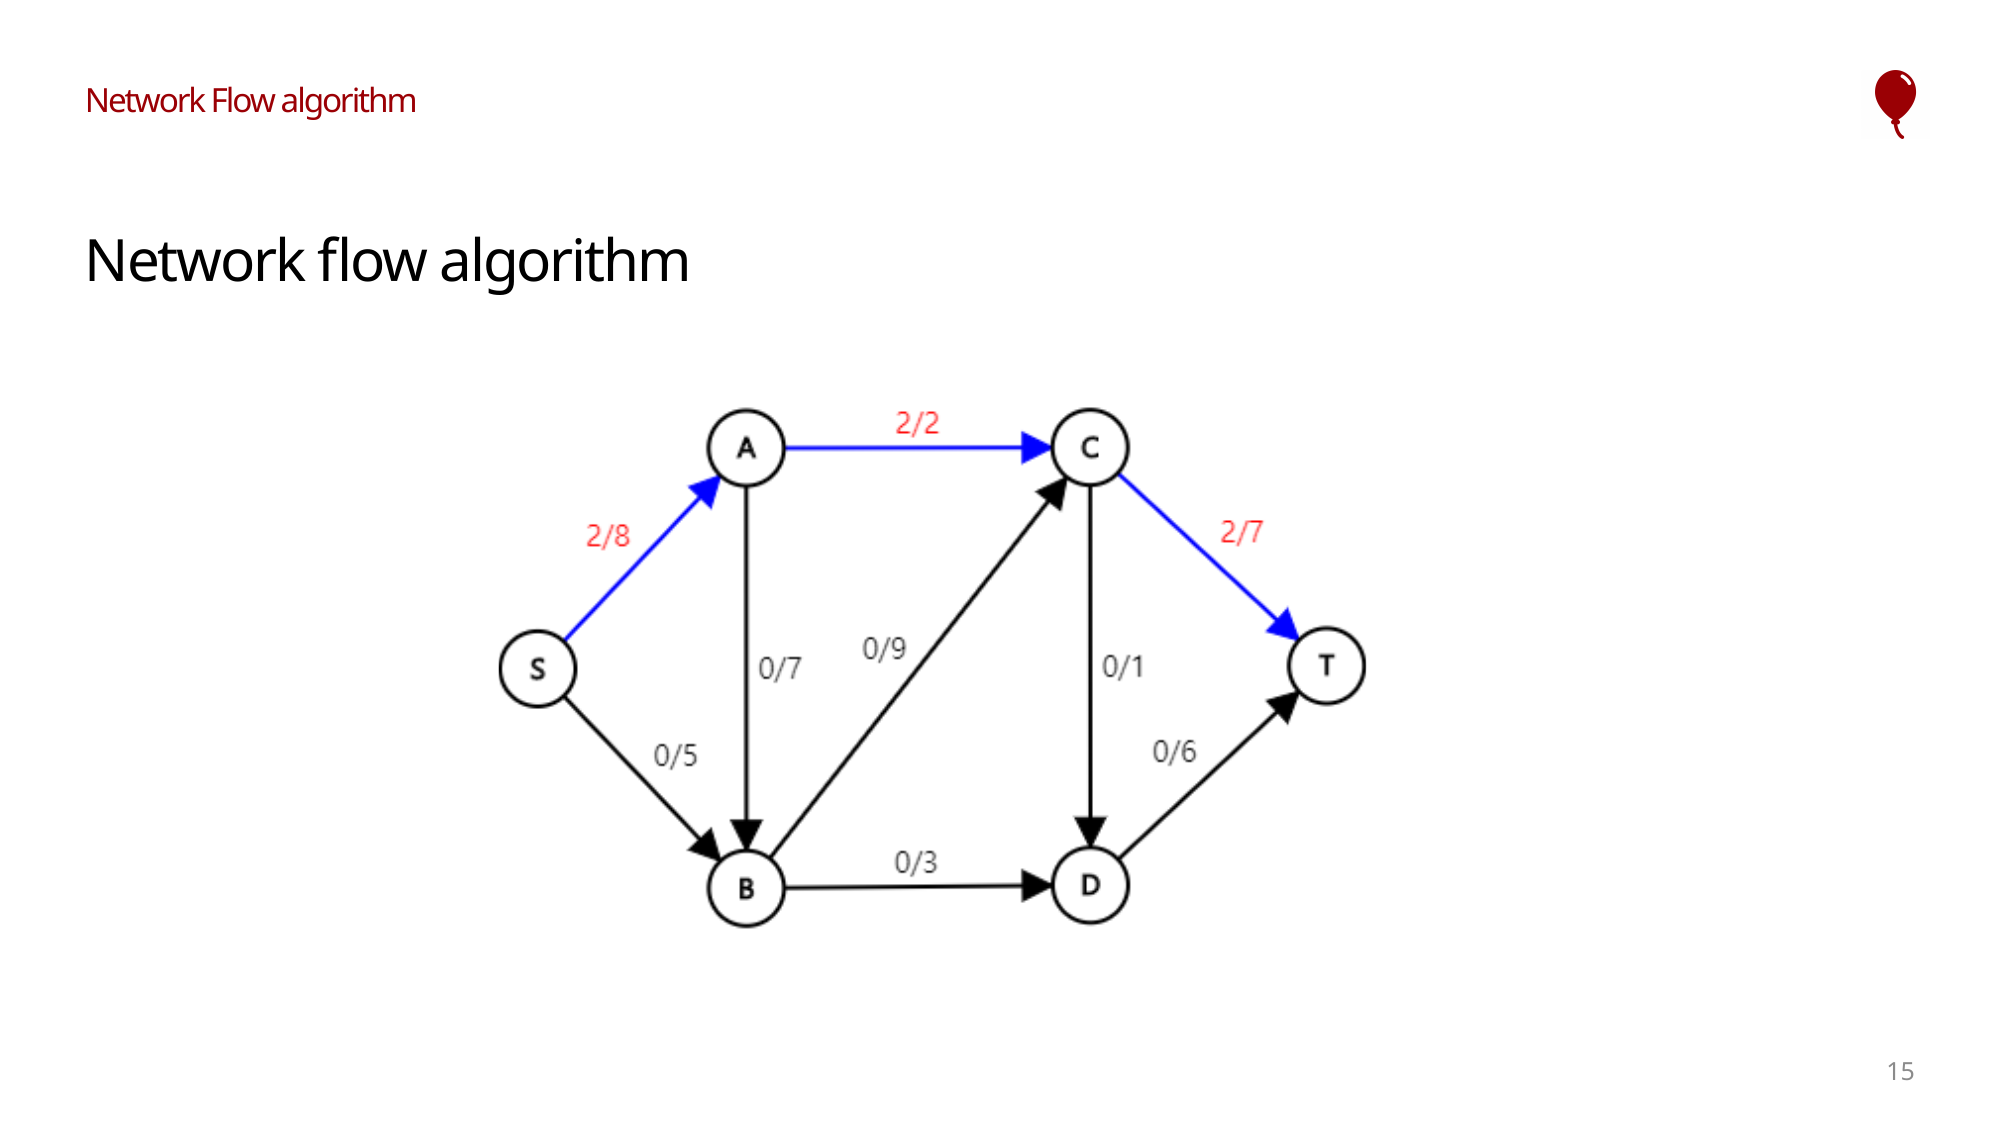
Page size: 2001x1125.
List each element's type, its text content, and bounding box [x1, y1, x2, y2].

title Network Flow algorithm [70, 66, 1796, 138]
slide_number 15 [1479, 1042, 1930, 1103]
picture [498, 401, 1367, 934]
list Network flow algorithm [70, 224, 1930, 1014]
picture [1861, 70, 1930, 139]
